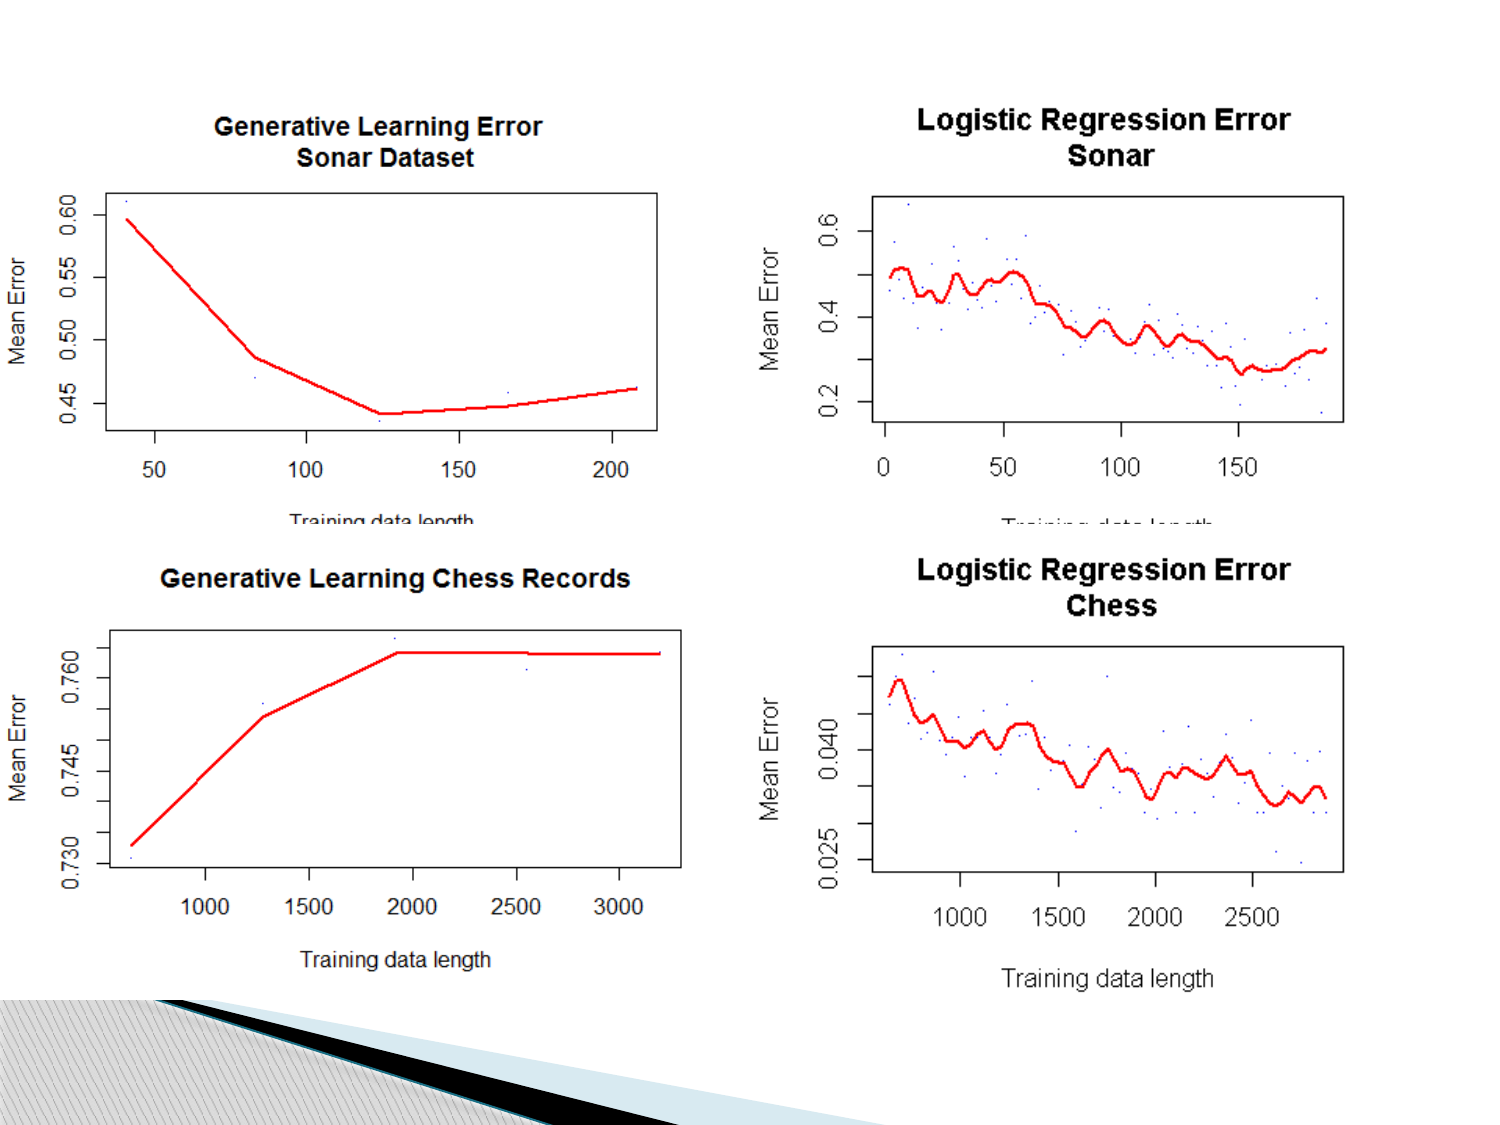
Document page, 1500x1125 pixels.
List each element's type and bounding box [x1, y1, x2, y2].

picture [0, 87, 738, 1001]
picture [749, 74, 1407, 1026]
